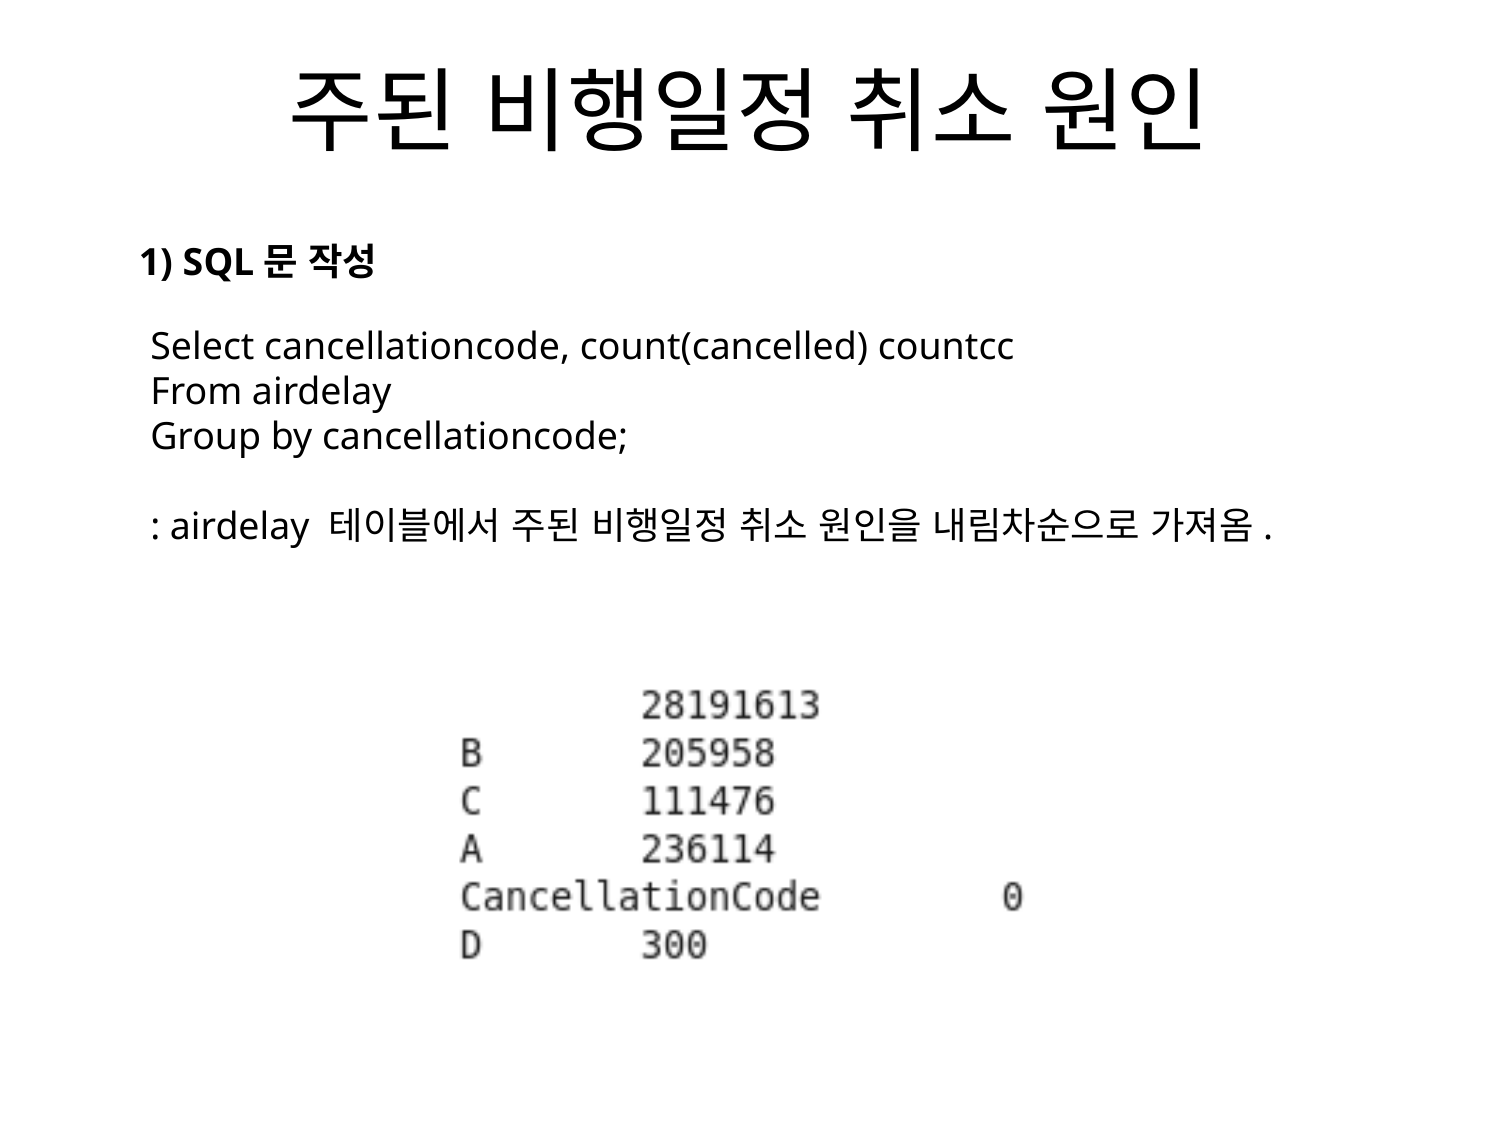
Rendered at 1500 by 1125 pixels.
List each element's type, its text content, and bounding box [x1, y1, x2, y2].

text_box 1) SQL문 작성 [123, 233, 1353, 290]
text_box Select cancellationcode, count(cancelled) countcc From airdelay Group by cancellationcode; : airdelay 테이블에서 주된 비행일정 취소 원인을 내림차순으로 가져옴. [135, 314, 1294, 555]
picture [458, 680, 1042, 965]
text_box 주된 비행일정 취소 원인 [74, 75, 1425, 233]
text_box [0, 0, 1500, 75]
